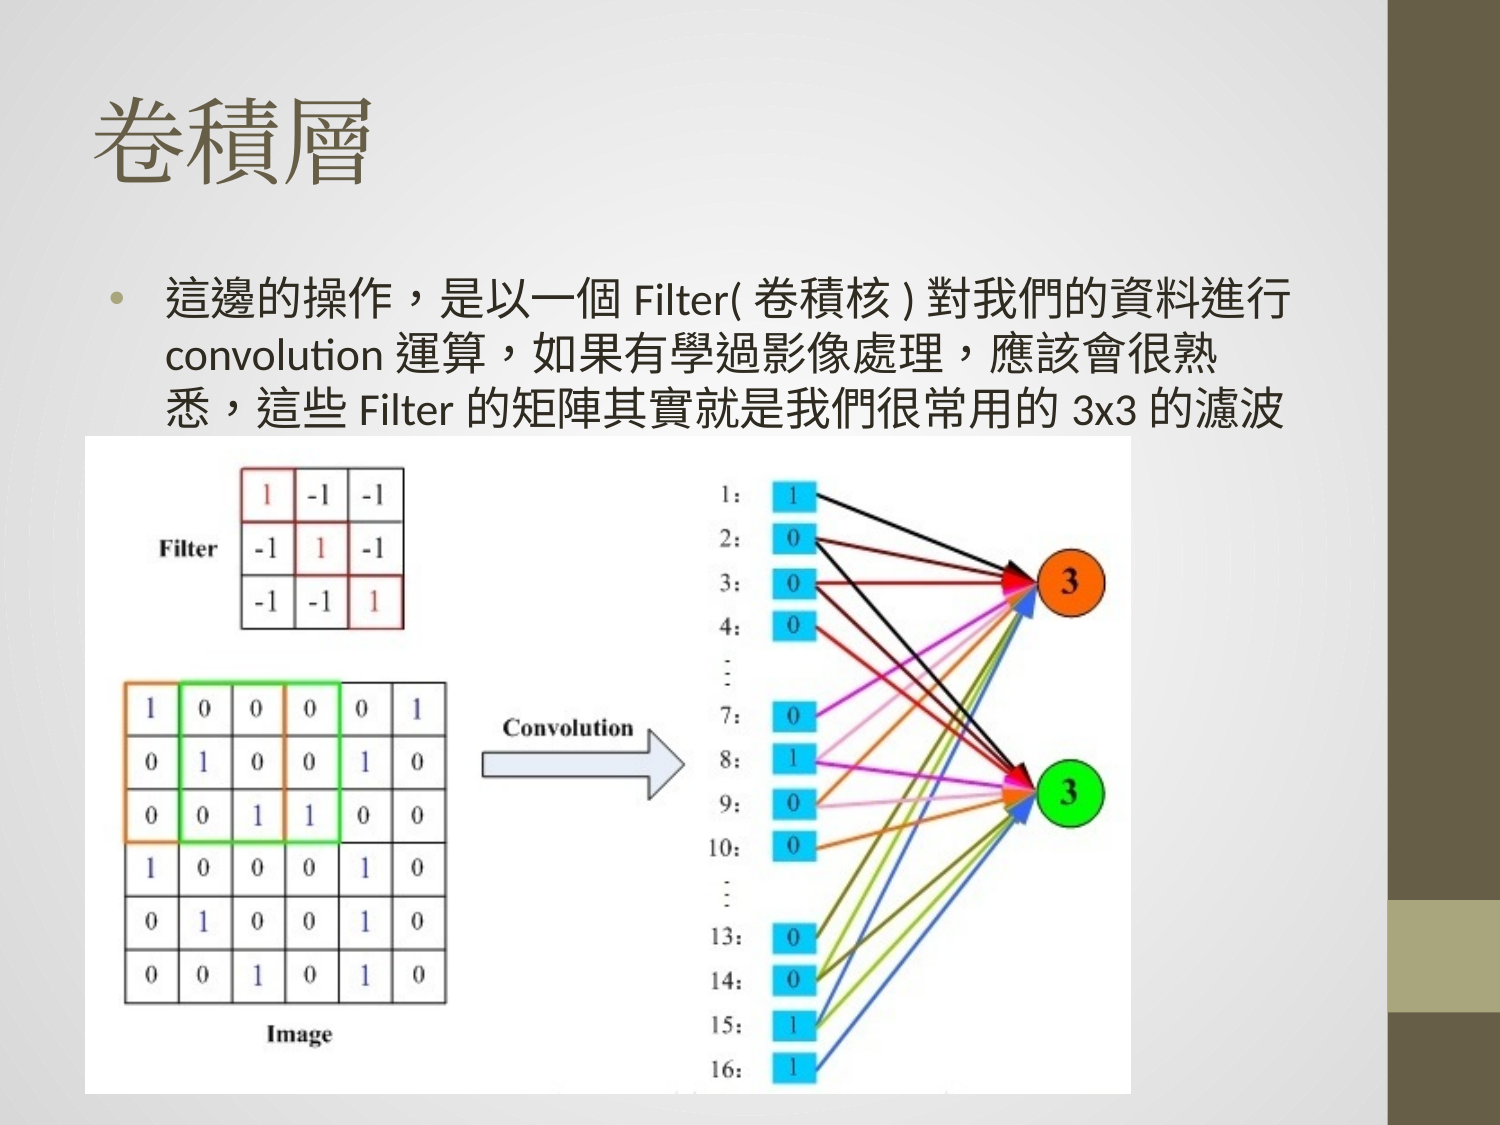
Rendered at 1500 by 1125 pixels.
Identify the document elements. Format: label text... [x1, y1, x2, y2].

picture [85, 435, 1132, 1094]
title 卷積層 [75, 45, 1325, 233]
list 這邊的操作，是以一個Filter(卷積核)對我們的資料進行convolution運算，如果有學過影像處理，應該會很熟悉，這些Filter的矩陣其實就是我們很常用的3x3的濾波器 [75, 262, 1325, 1050]
